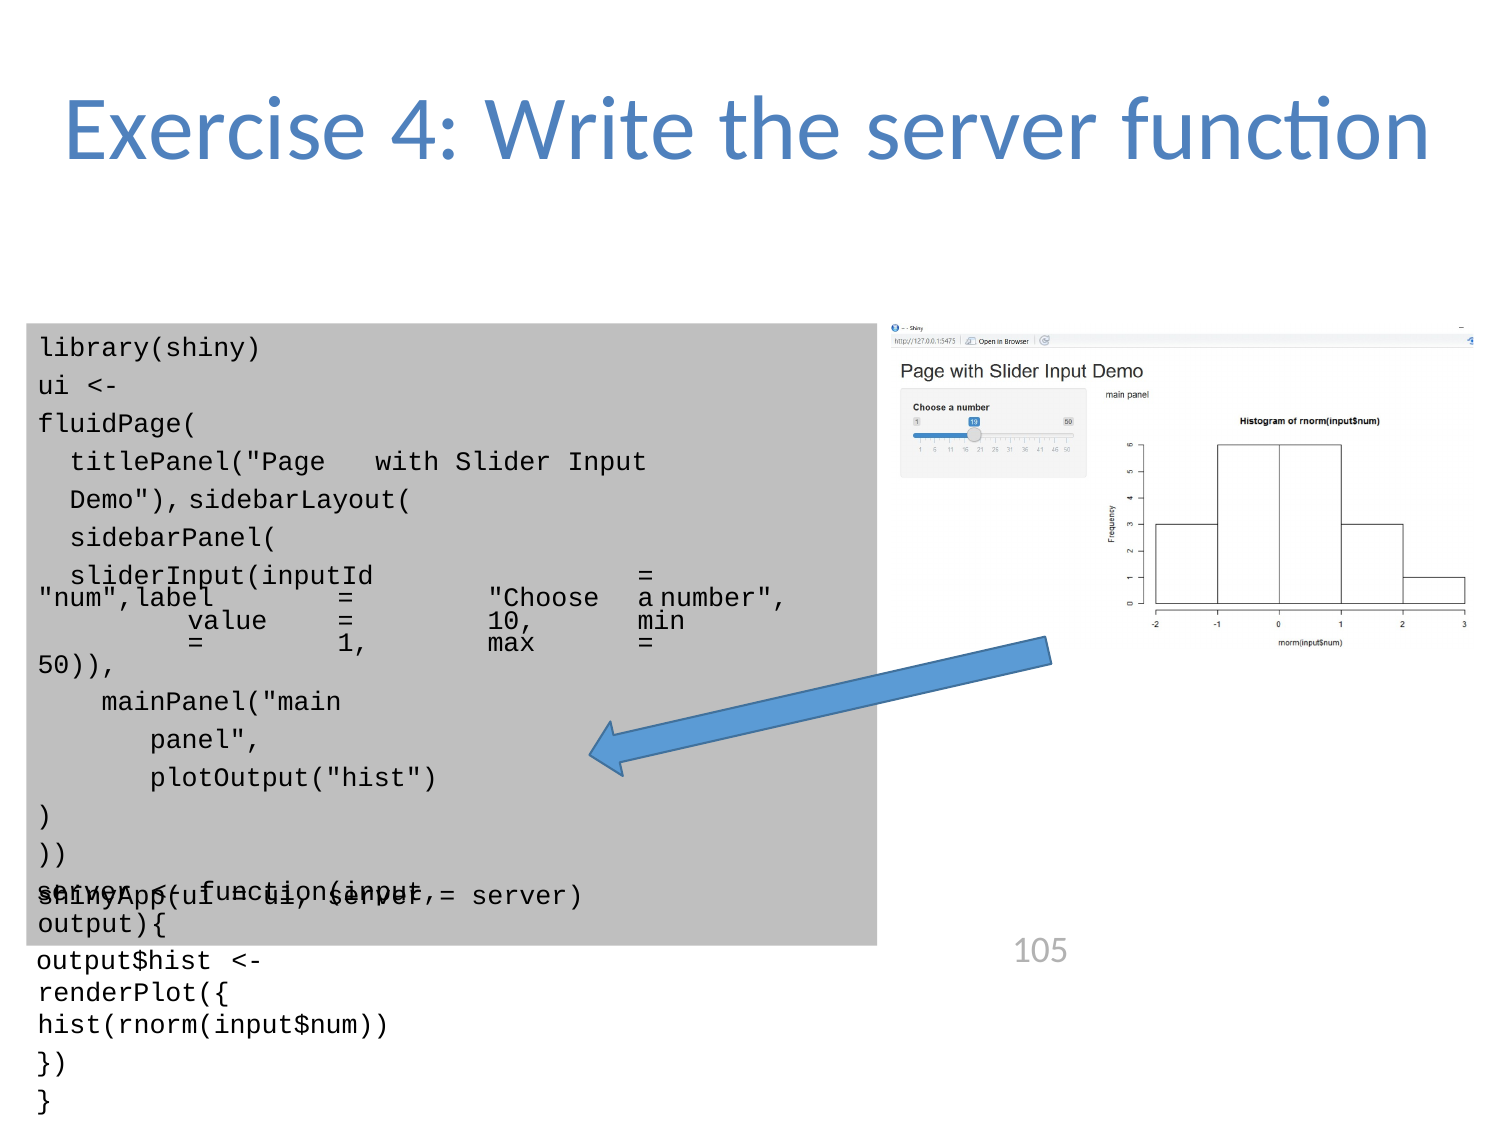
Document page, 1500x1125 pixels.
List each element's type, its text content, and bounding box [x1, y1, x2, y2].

text_box library(shiny) ui <- fluidPage( titlePanel("Page with Slider Input Demo"), sidebarLayout( sidebarPanel( sliderInput(inputId = "num",label = "Choose a number", value = 10, min = 1, max = 50)), mainPanel("main panel", plotOutput("hist") ) )) server <- function(input, output) { output$hist <- renderPlot({ hist(rnorm(input$num)) }) } [36, 324, 840, 1116]
text_box [589, 636, 1052, 776]
title Exercise 4: Write the server function [62, 31, 1438, 257]
text_box [891, 323, 1474, 649]
slide_number 105 [810, 925, 1069, 1125]
text_box [26, 323, 878, 946]
text_box shinyApp(ui = ui, server = server) [35, 877, 584, 910]
